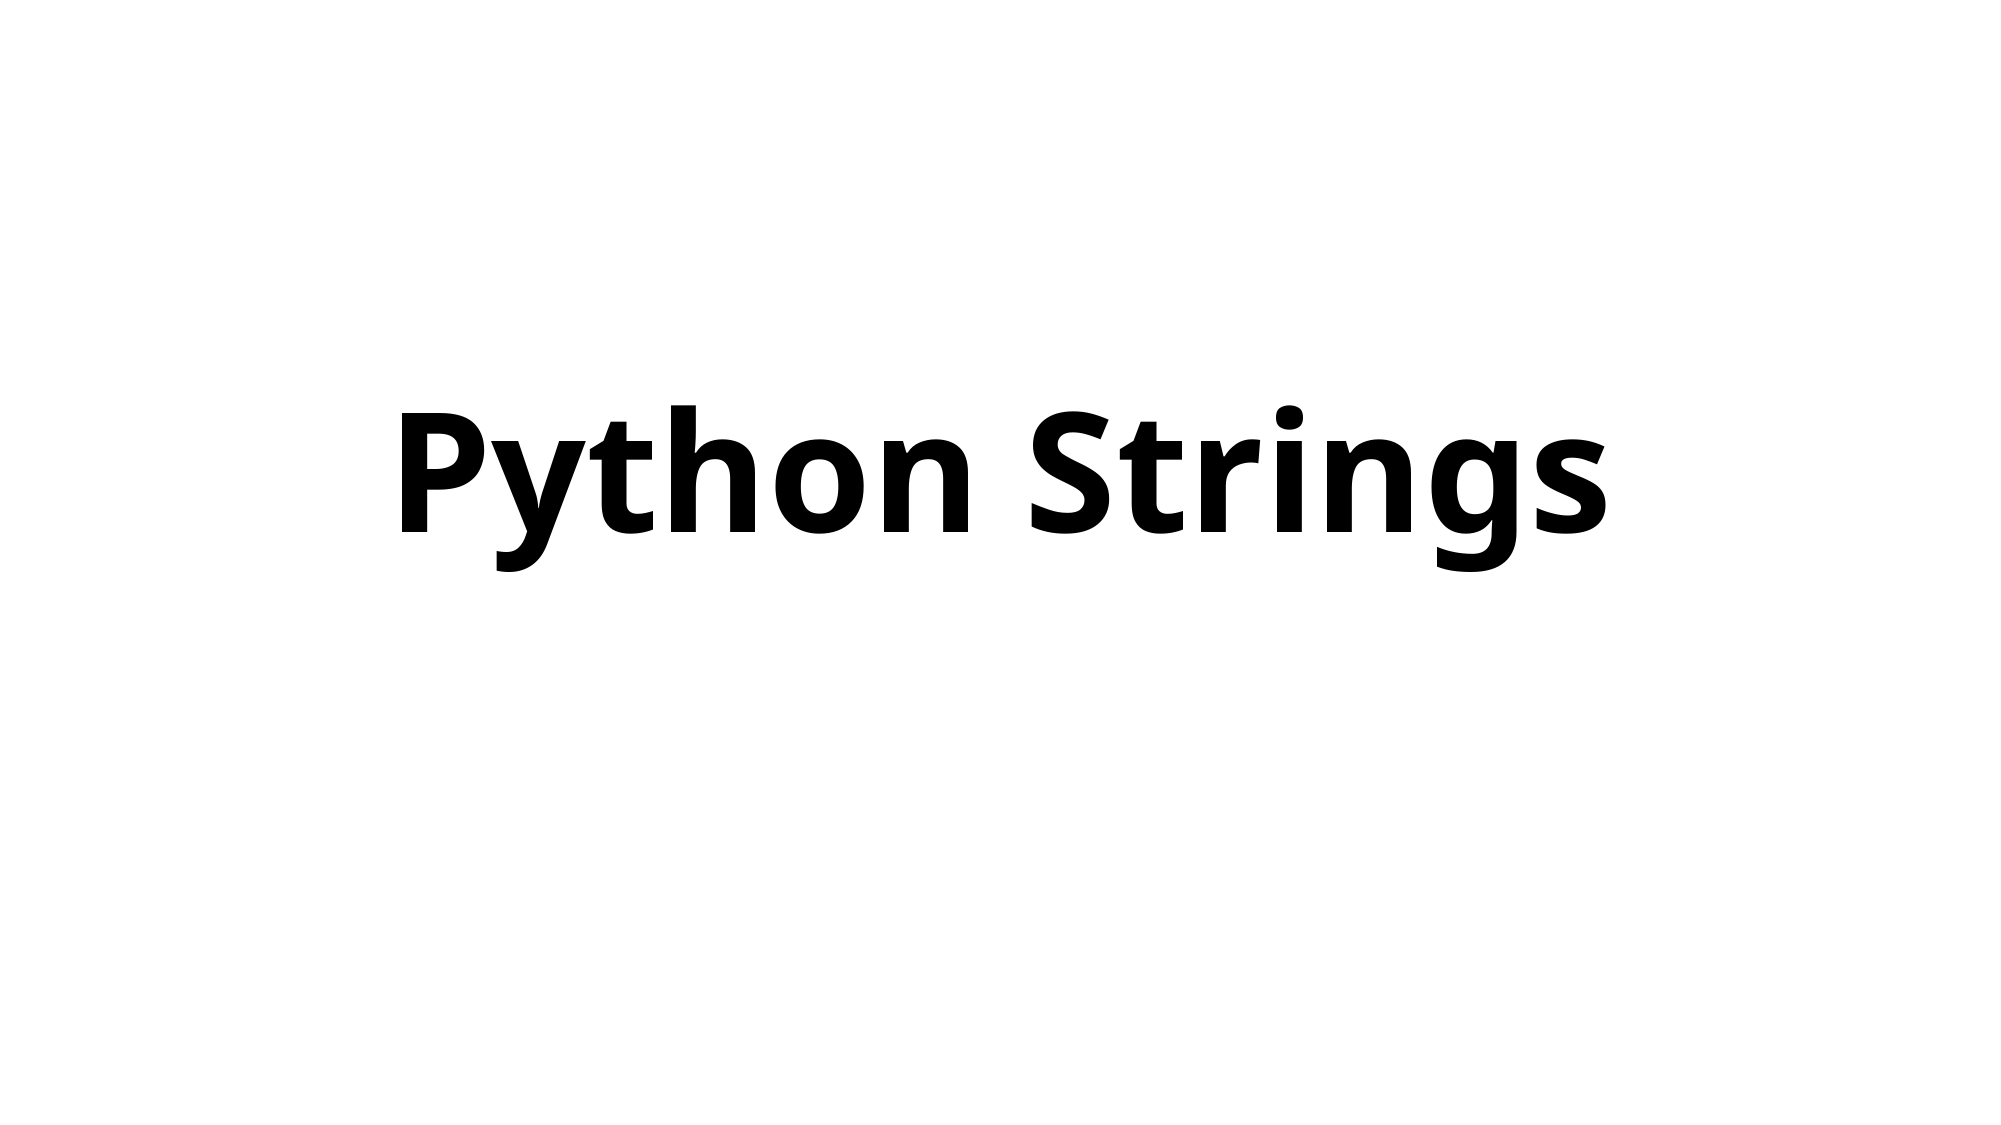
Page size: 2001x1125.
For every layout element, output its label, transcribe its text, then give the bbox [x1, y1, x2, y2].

title Python Strings [249, 184, 1750, 576]
